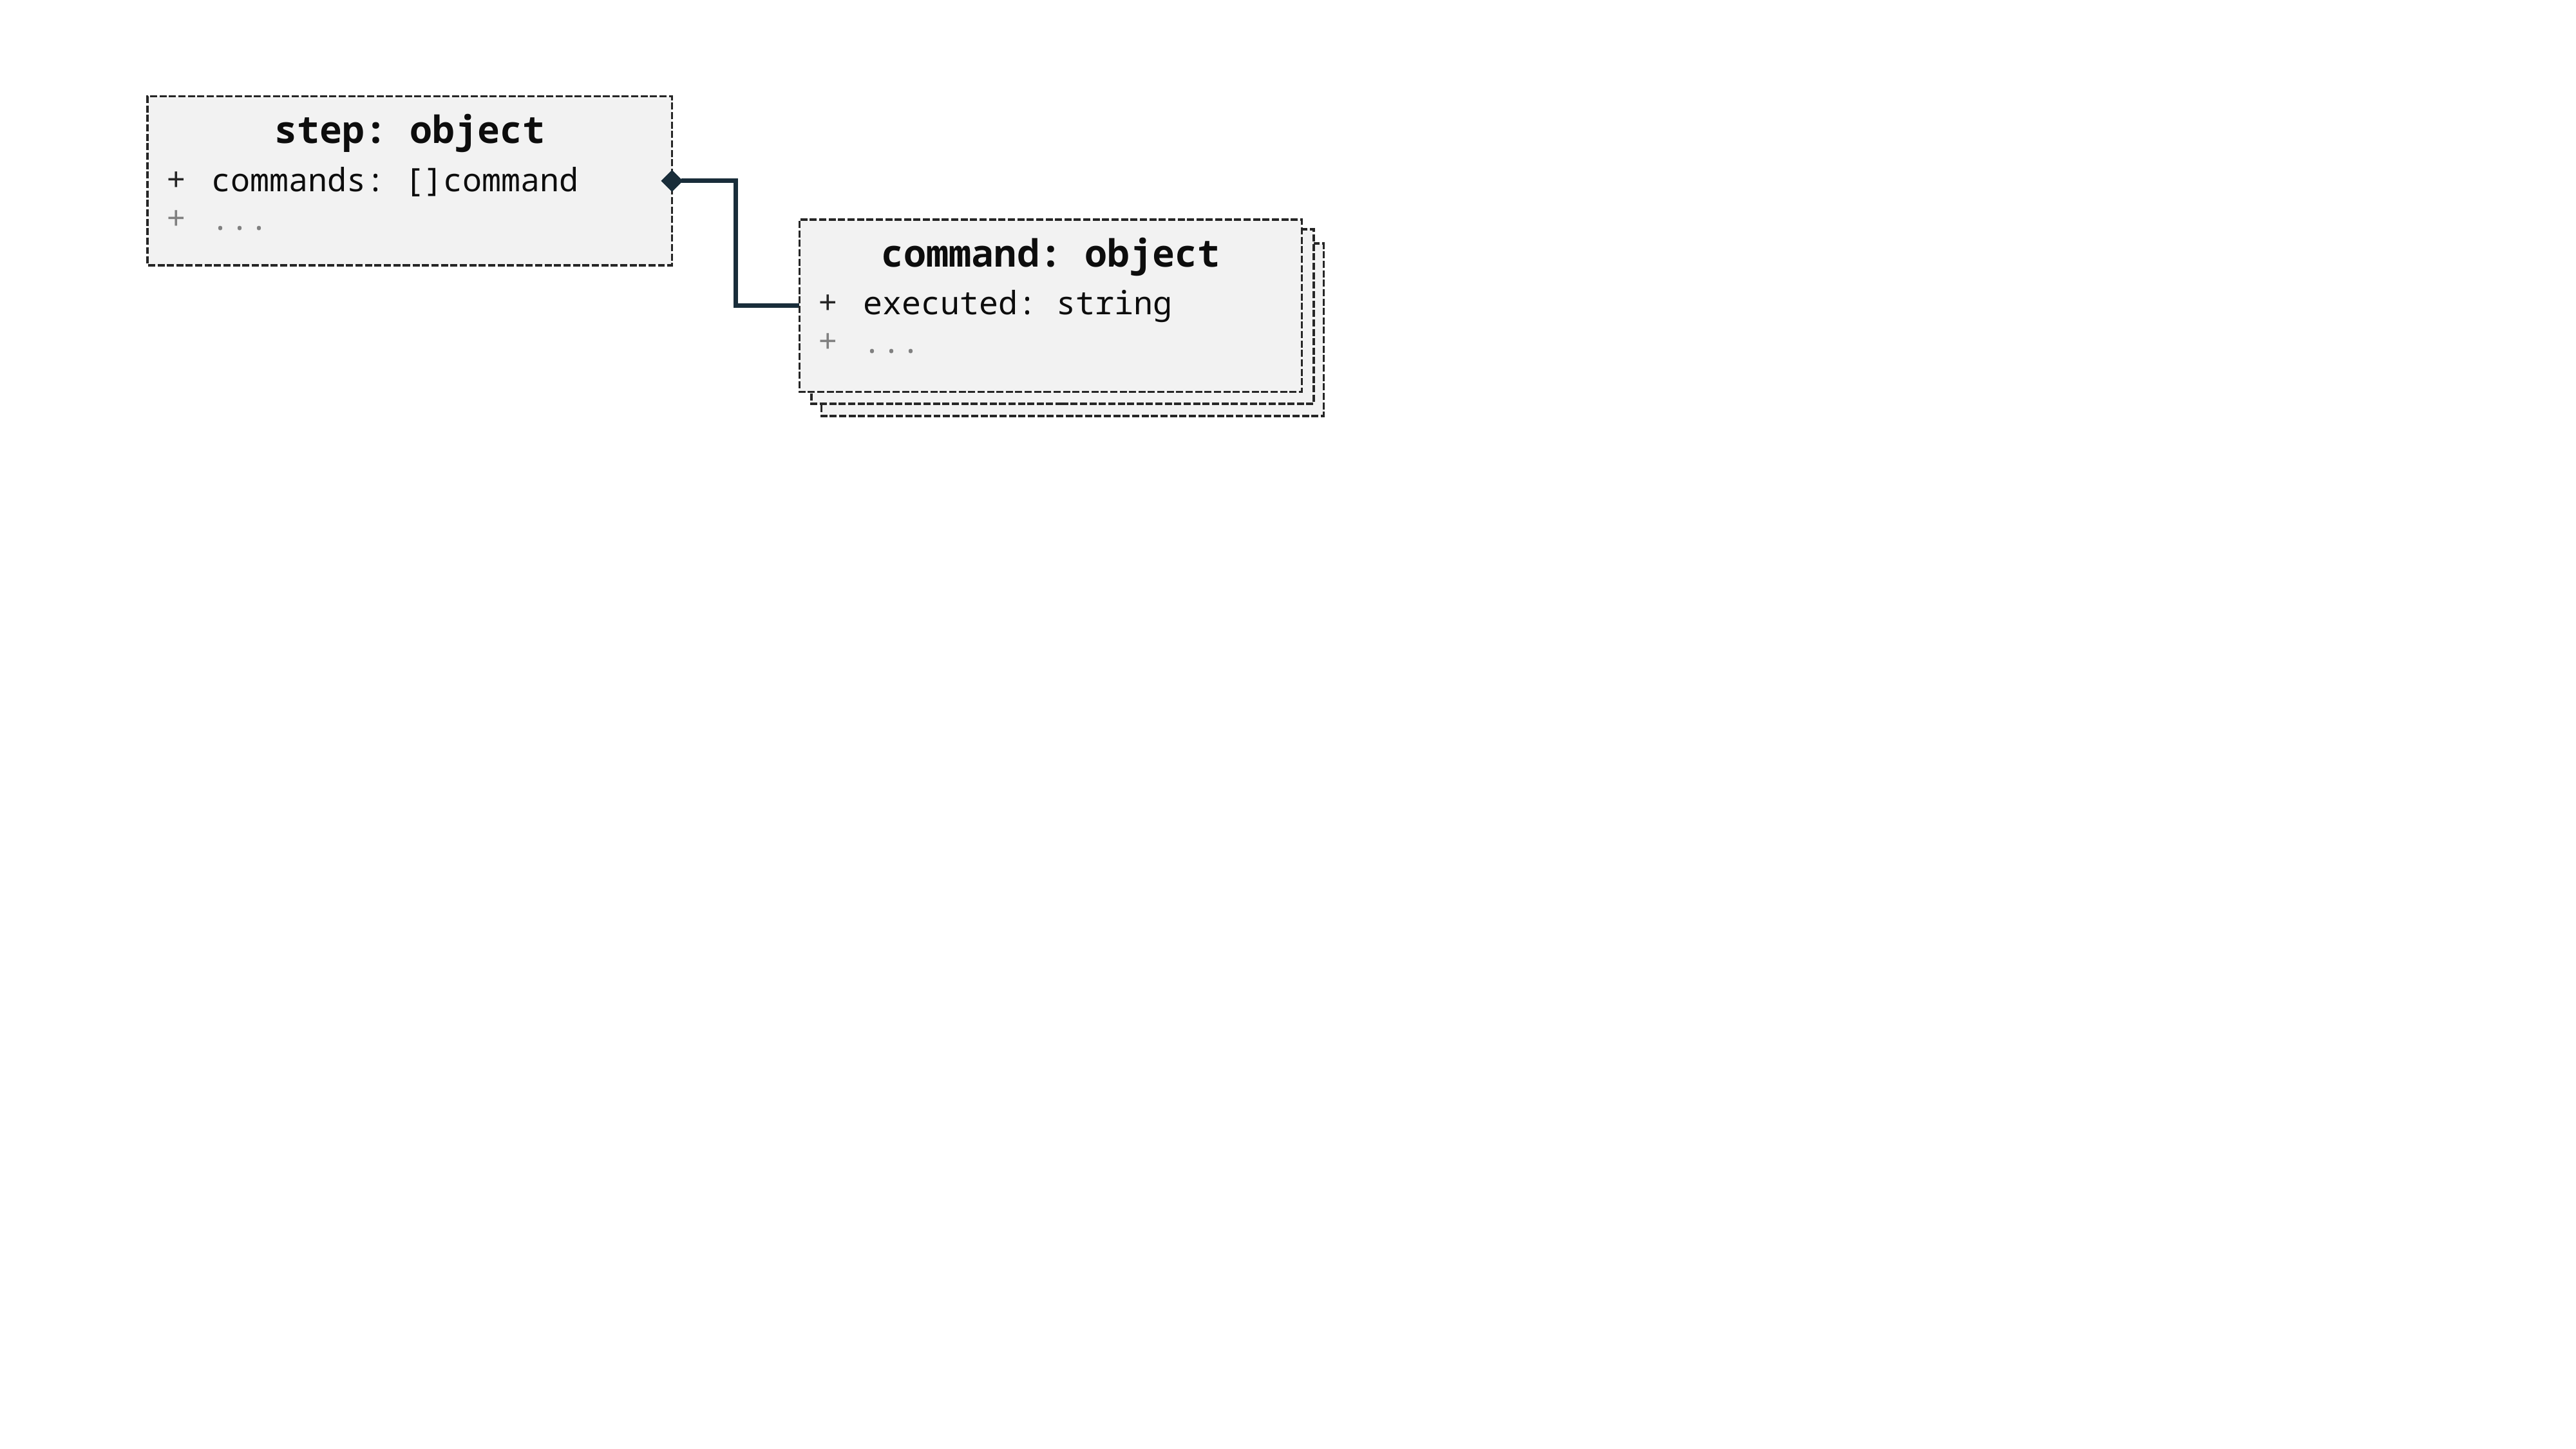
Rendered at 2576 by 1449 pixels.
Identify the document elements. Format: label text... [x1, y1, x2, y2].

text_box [799, 219, 1324, 416]
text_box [672, 180, 800, 306]
text_box step: object commands: []command ... [147, 96, 672, 266]
